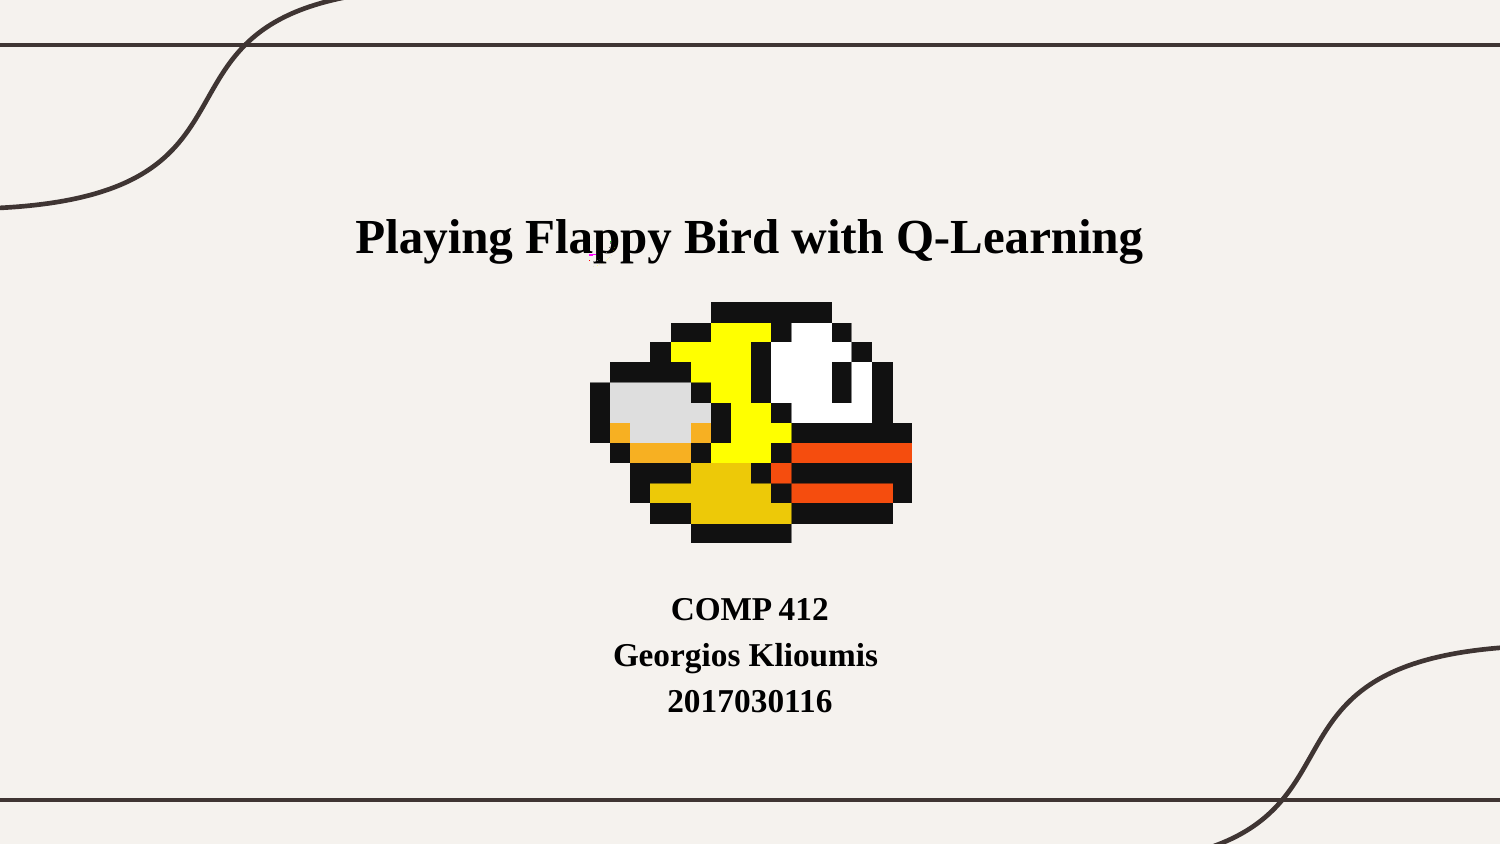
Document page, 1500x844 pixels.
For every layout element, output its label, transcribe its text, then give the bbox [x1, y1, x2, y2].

subtitle COMP 412 Georgios Klioumis 2017030116 [170, 566, 1330, 740]
picture [588, 239, 912, 544]
title Playing Flappy Bird with Q-Learning [96, 168, 1404, 278]
